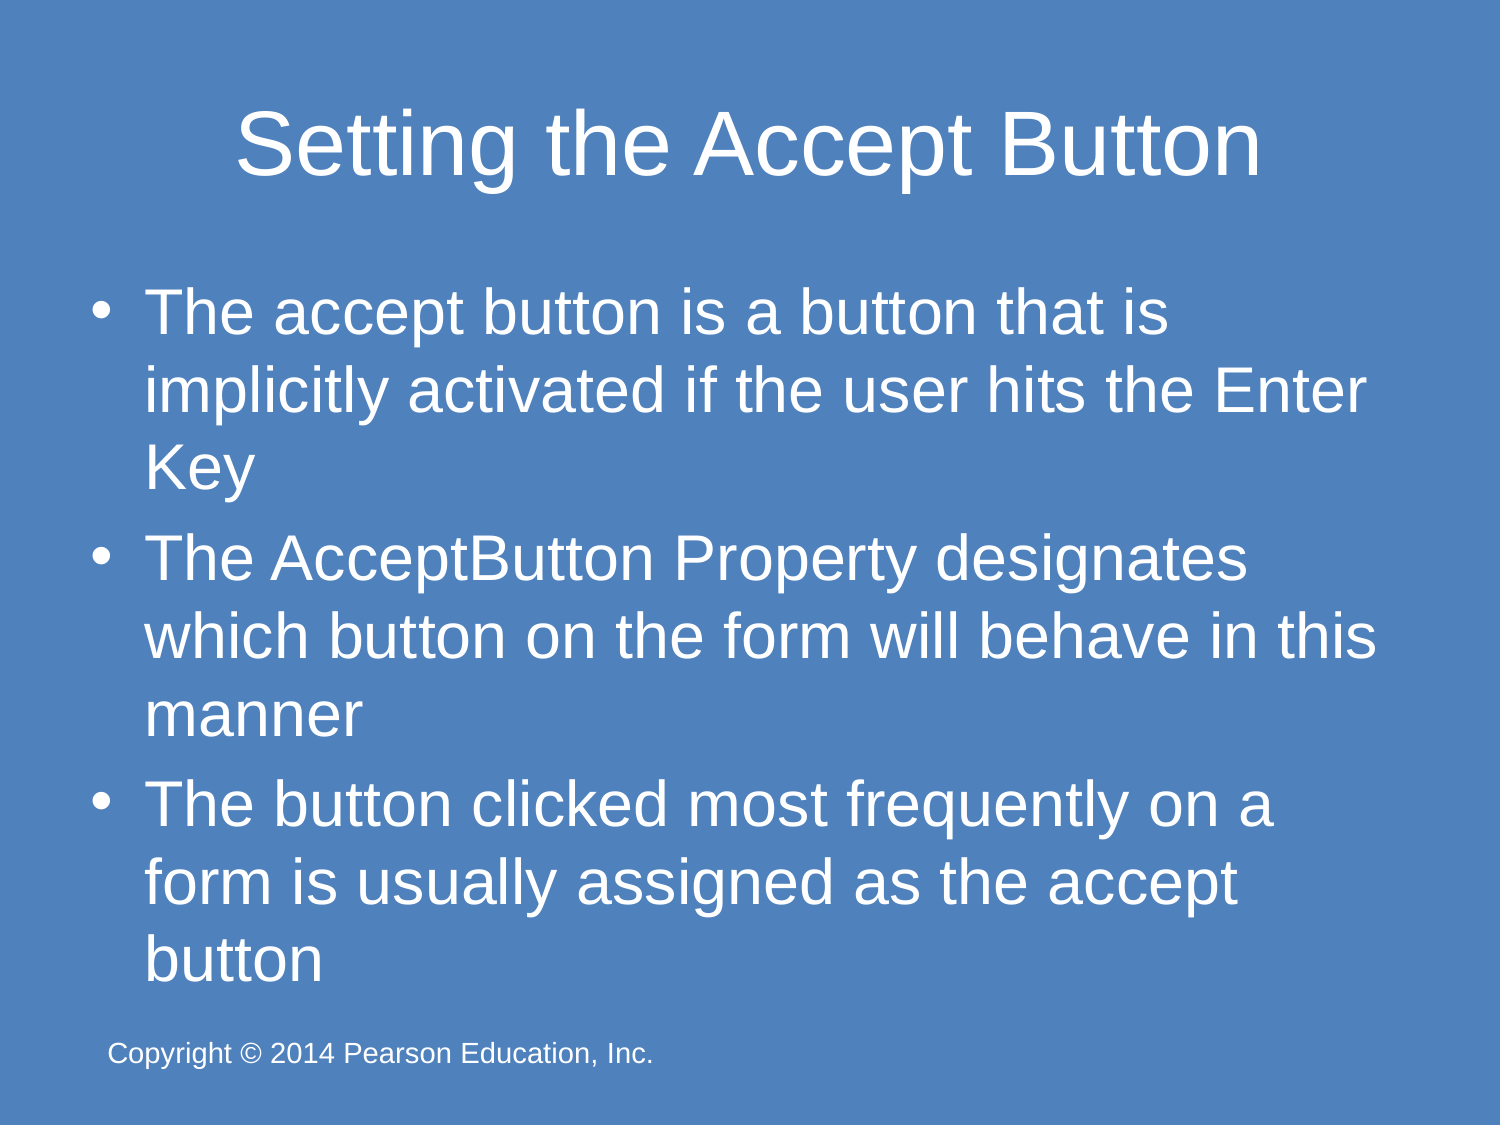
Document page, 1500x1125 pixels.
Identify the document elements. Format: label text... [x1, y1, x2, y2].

list The accept button is a button that is implicitly activated if the user hits the Enter Key The AcceptButton Property designates which button on the form will behave in this manner The button clicked most frequently on a form is usually assigned as the accept button [75, 262, 1425, 1005]
title Setting the Accept Button [75, 45, 1425, 233]
